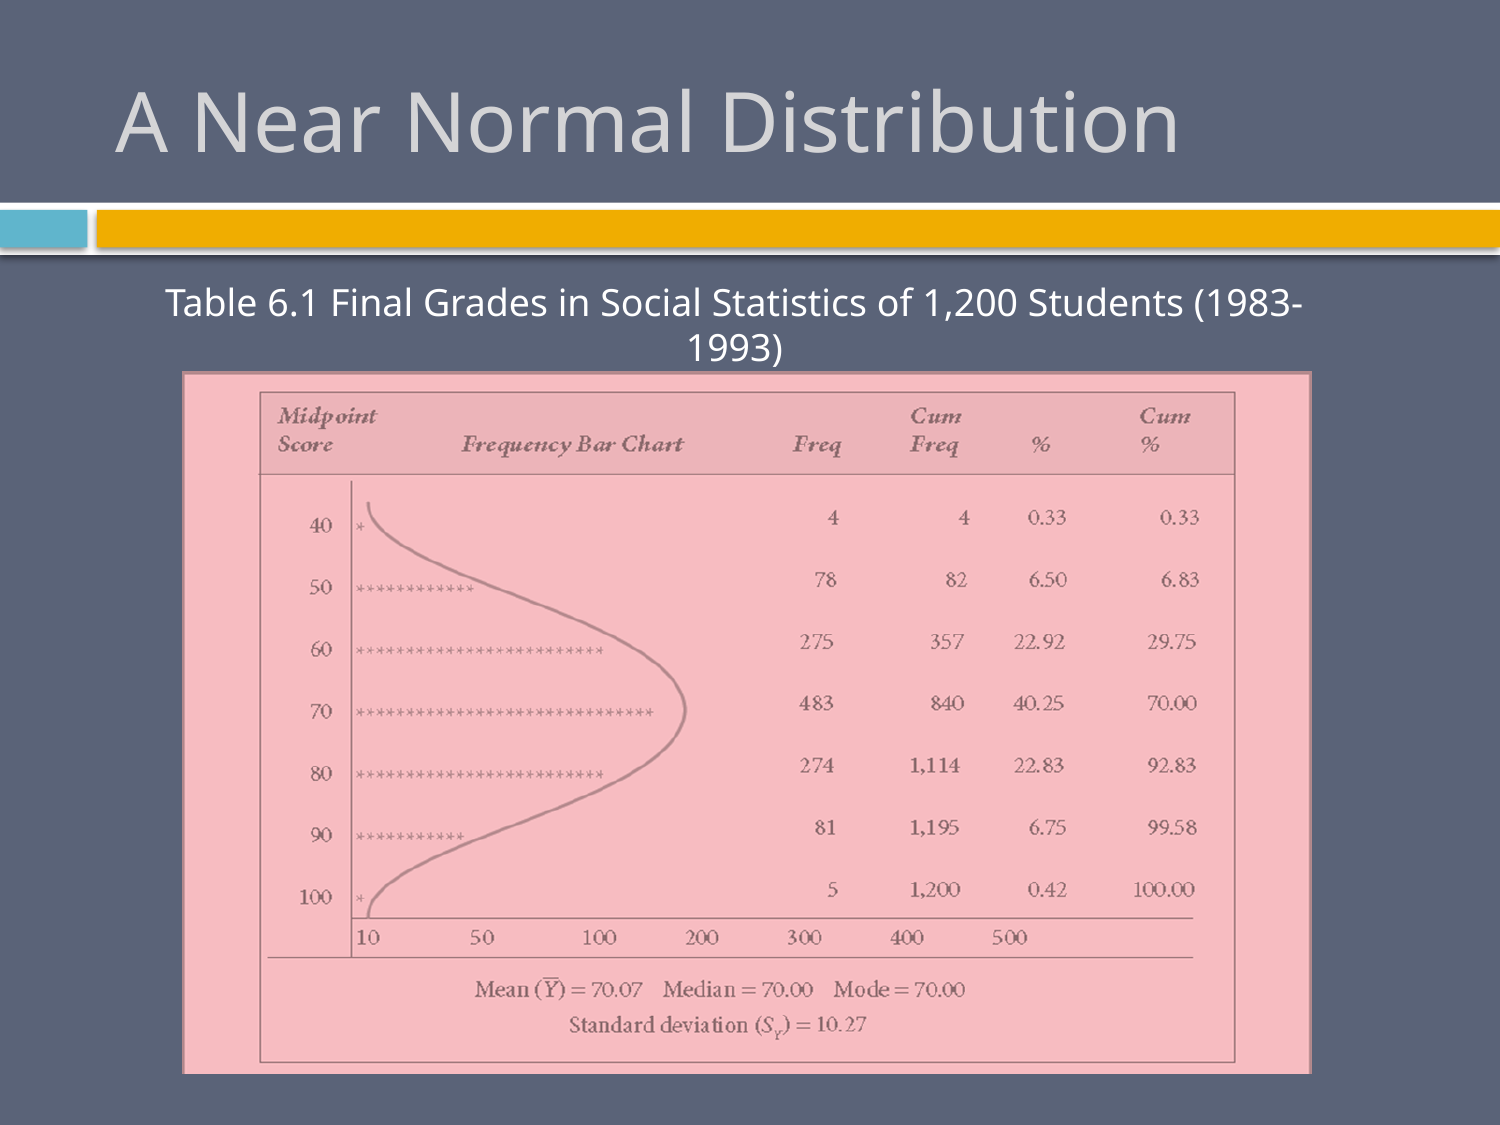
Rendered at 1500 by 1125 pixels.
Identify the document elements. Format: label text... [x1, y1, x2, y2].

text_box Table 6.1 Final Grades in Social Statistics of 1,200 Students (1983-1993) [130, 271, 1339, 377]
picture [182, 370, 1313, 1074]
title A Near Normal Distribution [100, 37, 1439, 201]
